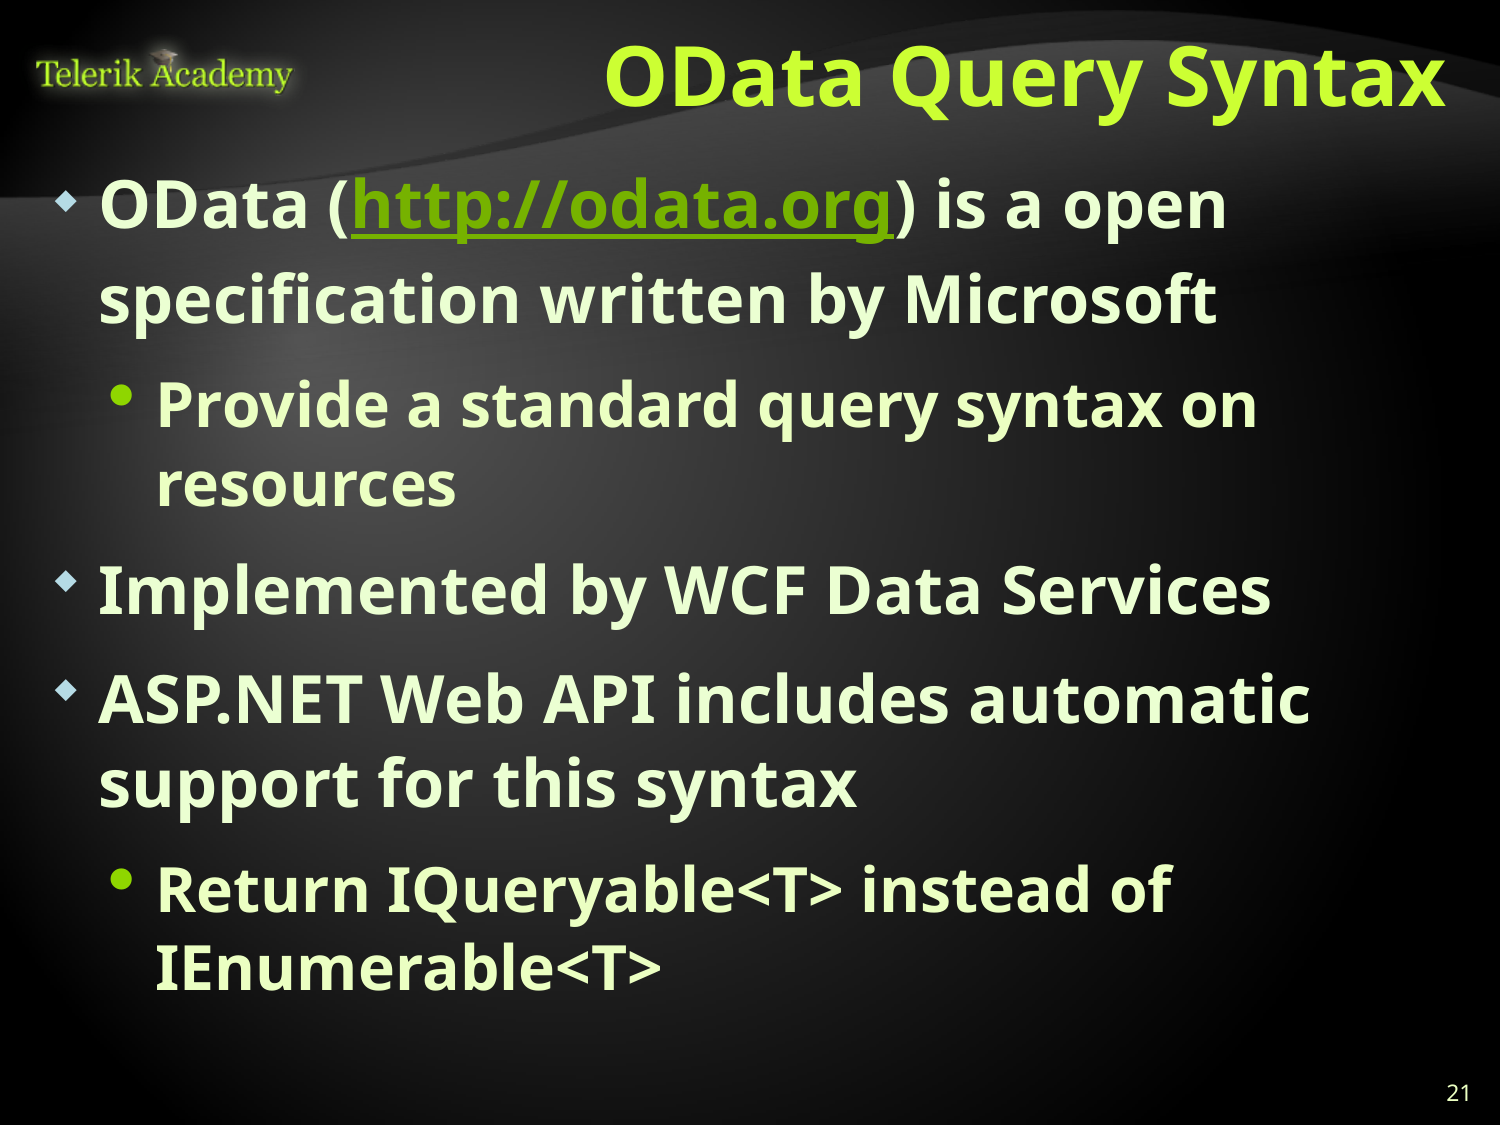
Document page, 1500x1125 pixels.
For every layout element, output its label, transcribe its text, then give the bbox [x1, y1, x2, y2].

title OData Query Syntax [300, 12, 1463, 149]
slide_number 21 [1412, 1074, 1488, 1113]
list OData (http://odata.org) is a open specification written by Microsoft Provide a standard query syntax on resources Implemented by WCF Data Services ASP.NET Web API includes automatic support for this syntax Return IQueryable<T> instead of IEnumerable<T> [37, 149, 1463, 1100]
picture [0, 0, 1500, 1125]
